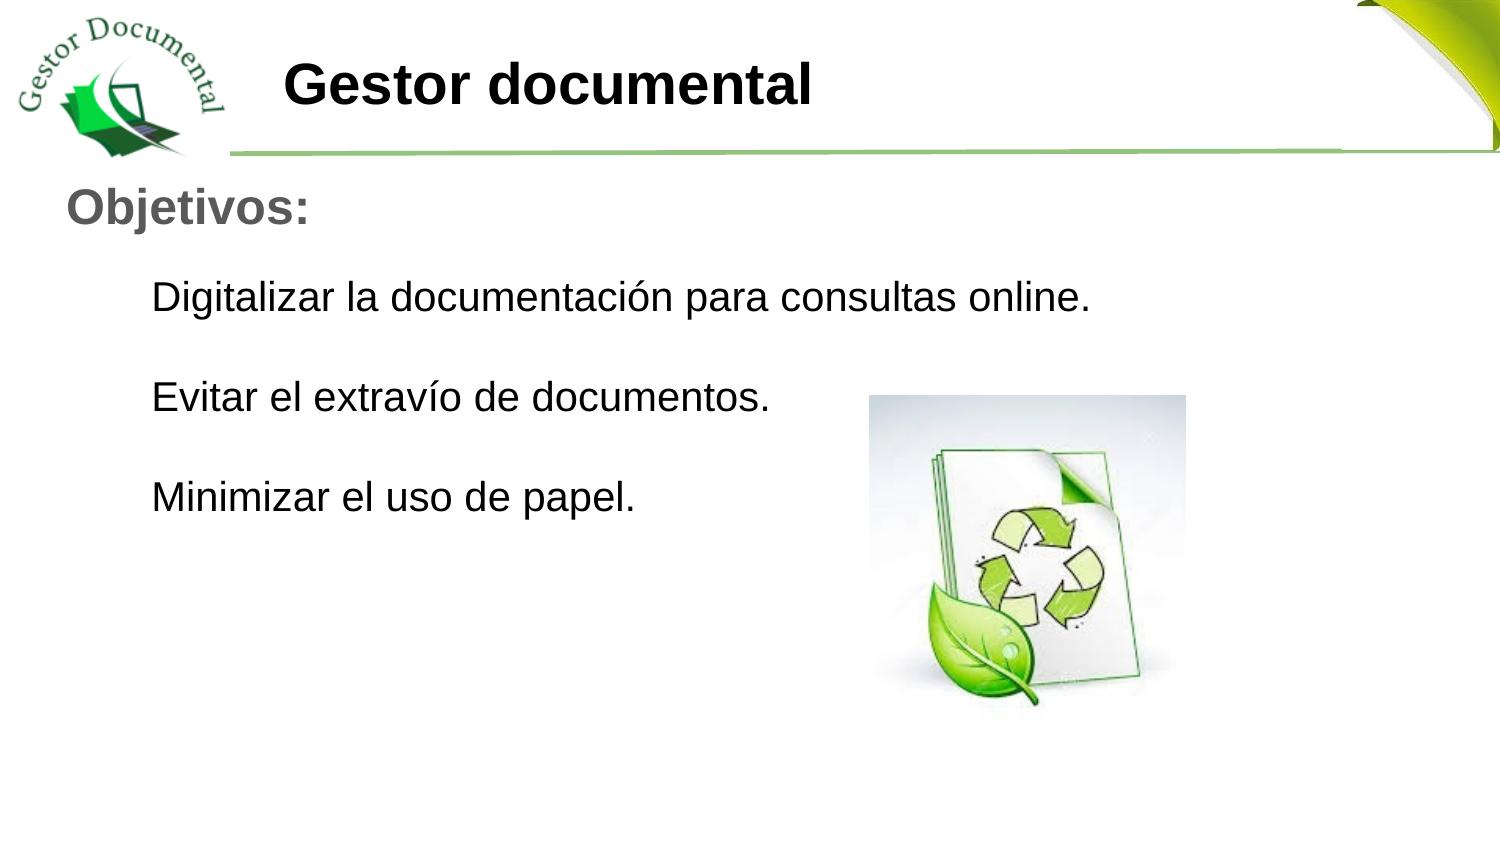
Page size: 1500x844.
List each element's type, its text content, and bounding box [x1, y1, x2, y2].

list Objetivos: [51, 163, 1449, 245]
text_box Digitalizar la documentación para consultas online. Evitar el extravío de documentos. Minimizar el uso de papel. [61, 254, 1266, 624]
title Gestor documental [234, 30, 1337, 125]
picture [1342, 0, 1500, 151]
picture [12, 13, 231, 168]
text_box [234, 150, 1338, 155]
picture [869, 395, 1186, 743]
